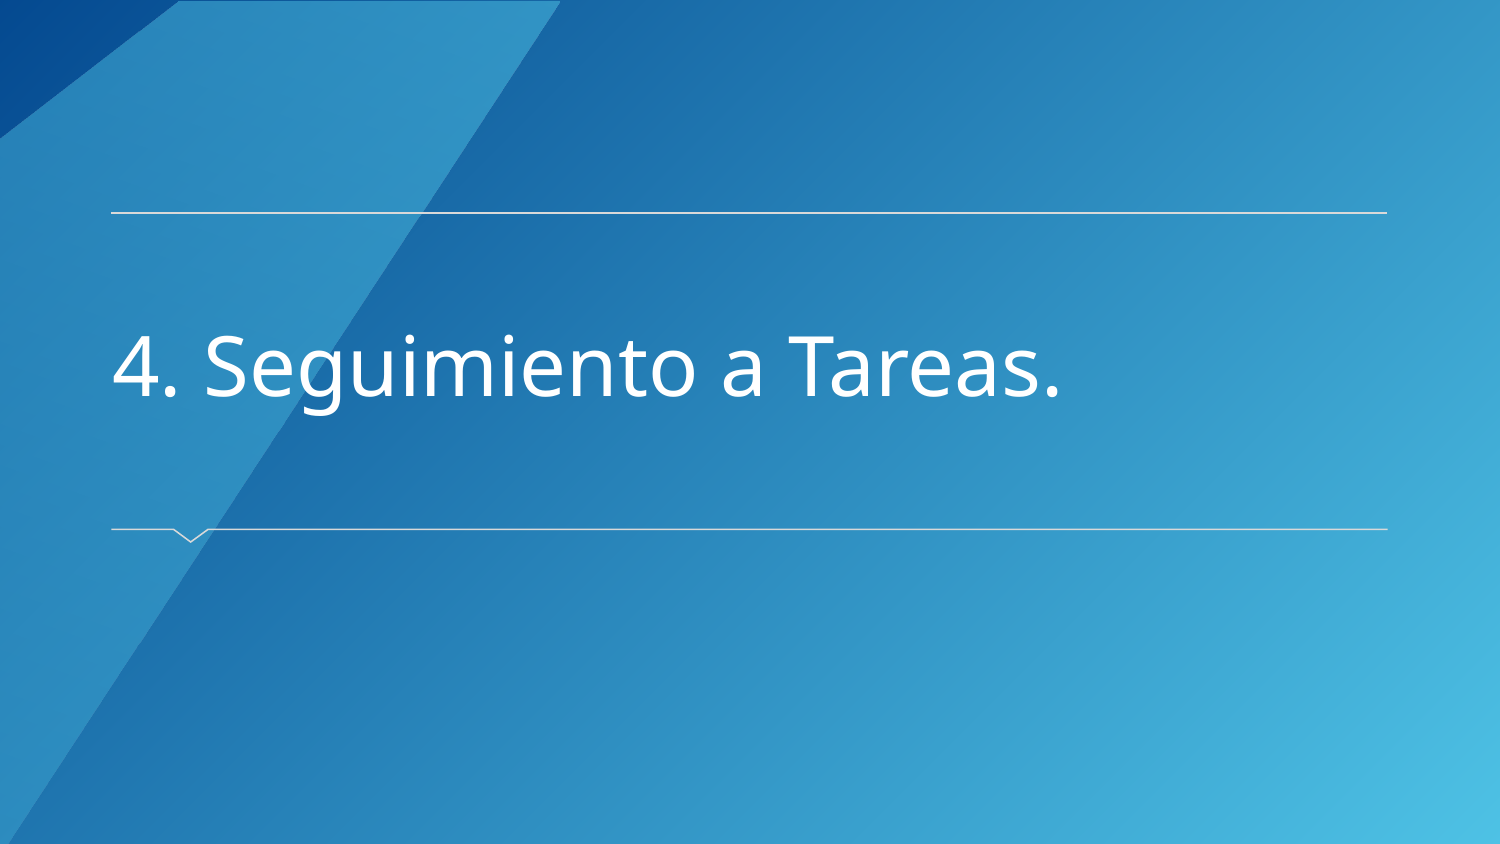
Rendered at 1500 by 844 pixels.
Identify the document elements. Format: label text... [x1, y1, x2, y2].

title 4. Seguimiento a Tareas. [112, 234, 1388, 509]
